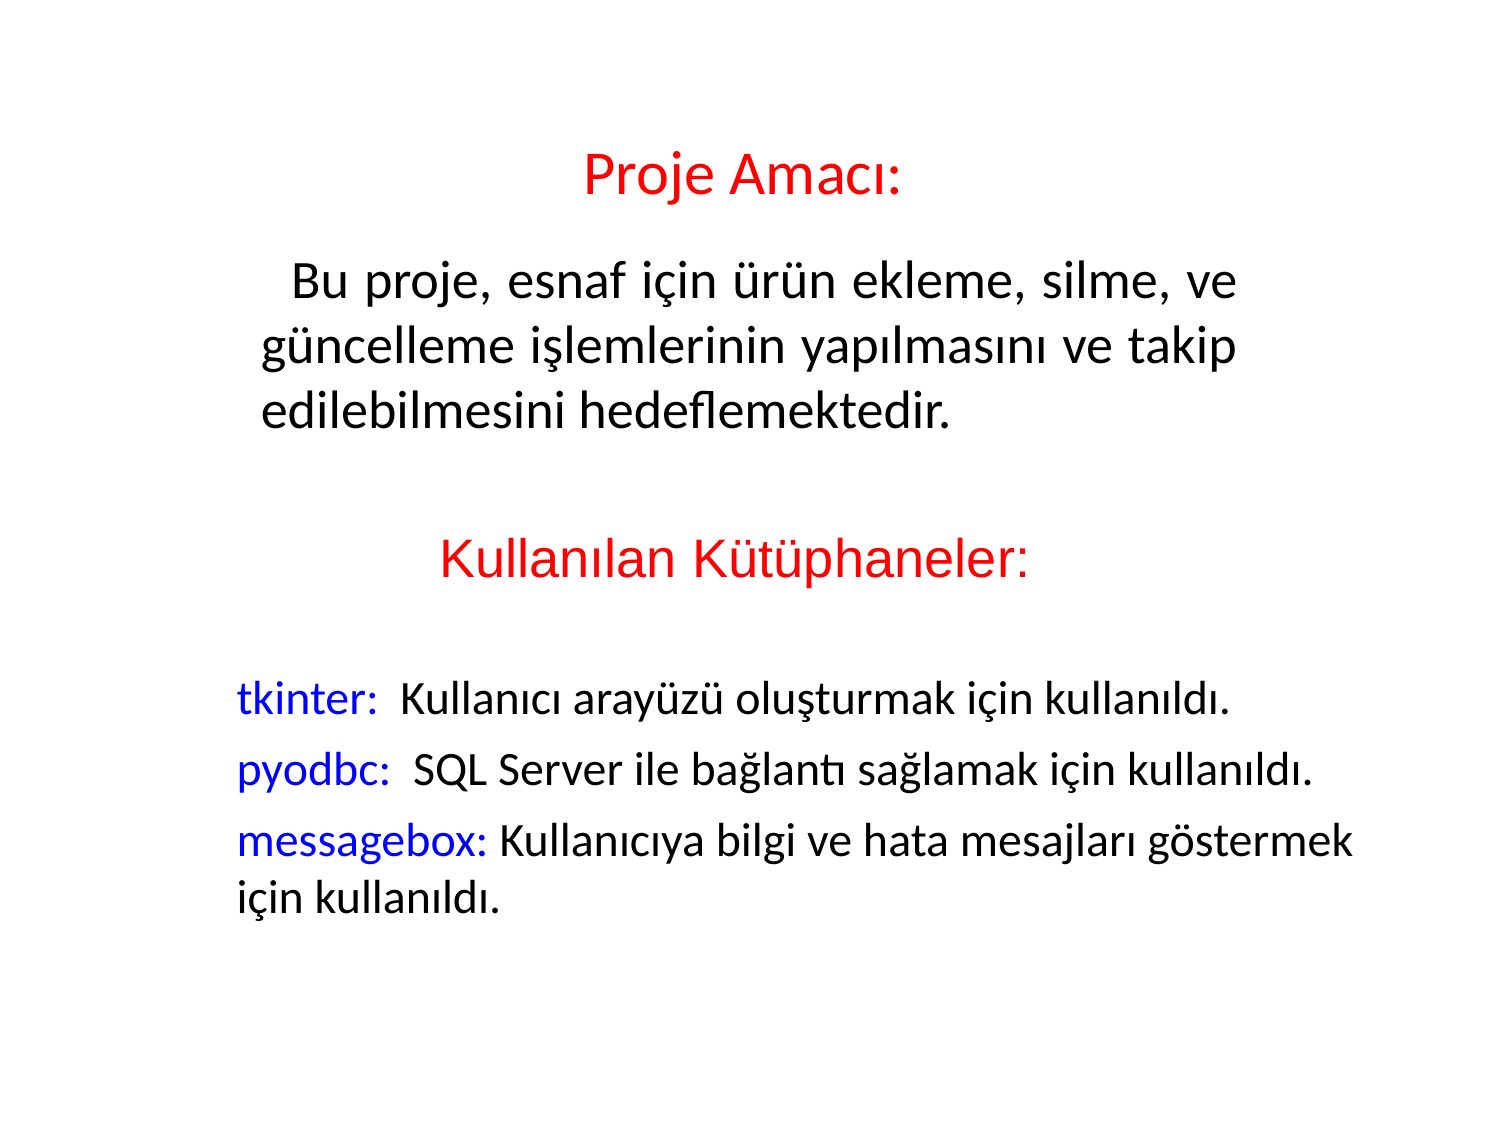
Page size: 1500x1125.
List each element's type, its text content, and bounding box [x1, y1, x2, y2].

text_box Proje Amacı: [80, 118, 1407, 221]
text_box Kullanılan Kütüphaneler: [424, 507, 1111, 603]
text_box Bu proje, esnaf için ürün ekleme, silme, ve güncelleme işlemlerinin yapılmasını ve takip edilebilmesini hedeflemektedir. [246, 236, 1254, 461]
text_box tkinter: Kullanıcı arayüzü oluşturmak için kullanıldı. pyodbc: SQL Server ile bağlantı sağlamak için kullanıldı. messagebox: Kullanıcıya bilgi ve hata mesajları göstermek için kullanıldı. [221, 651, 1376, 938]
